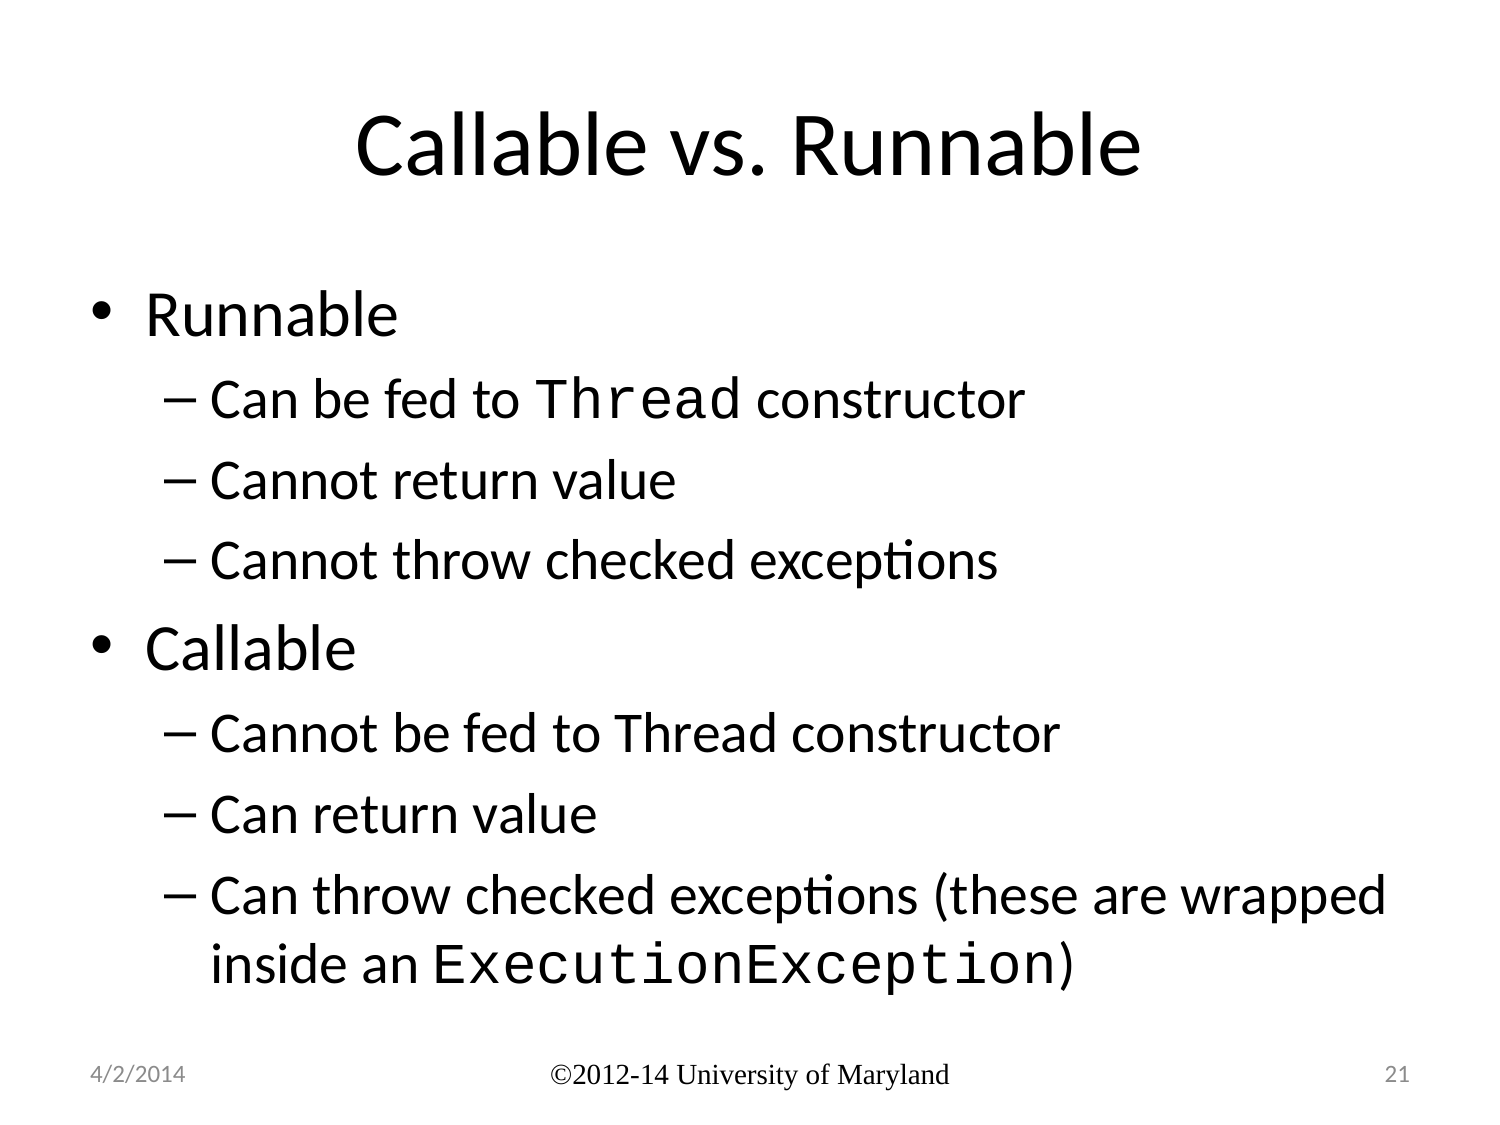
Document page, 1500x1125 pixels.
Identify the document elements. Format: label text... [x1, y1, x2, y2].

footer ©2012-14 University of Maryland [512, 1042, 988, 1103]
title Callable vs. Runnable [75, 45, 1425, 233]
list Runnable Can be fed to Thread constructor Cannot return value Cannot throw checked exceptions Callable Cannot be fed to Thread constructor Can return value Can throw checked exceptions (these are wrapped inside an ExecutionException) [75, 262, 1425, 1005]
slide_number 21 [1074, 1042, 1425, 1103]
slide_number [75, 1042, 425, 1103]
